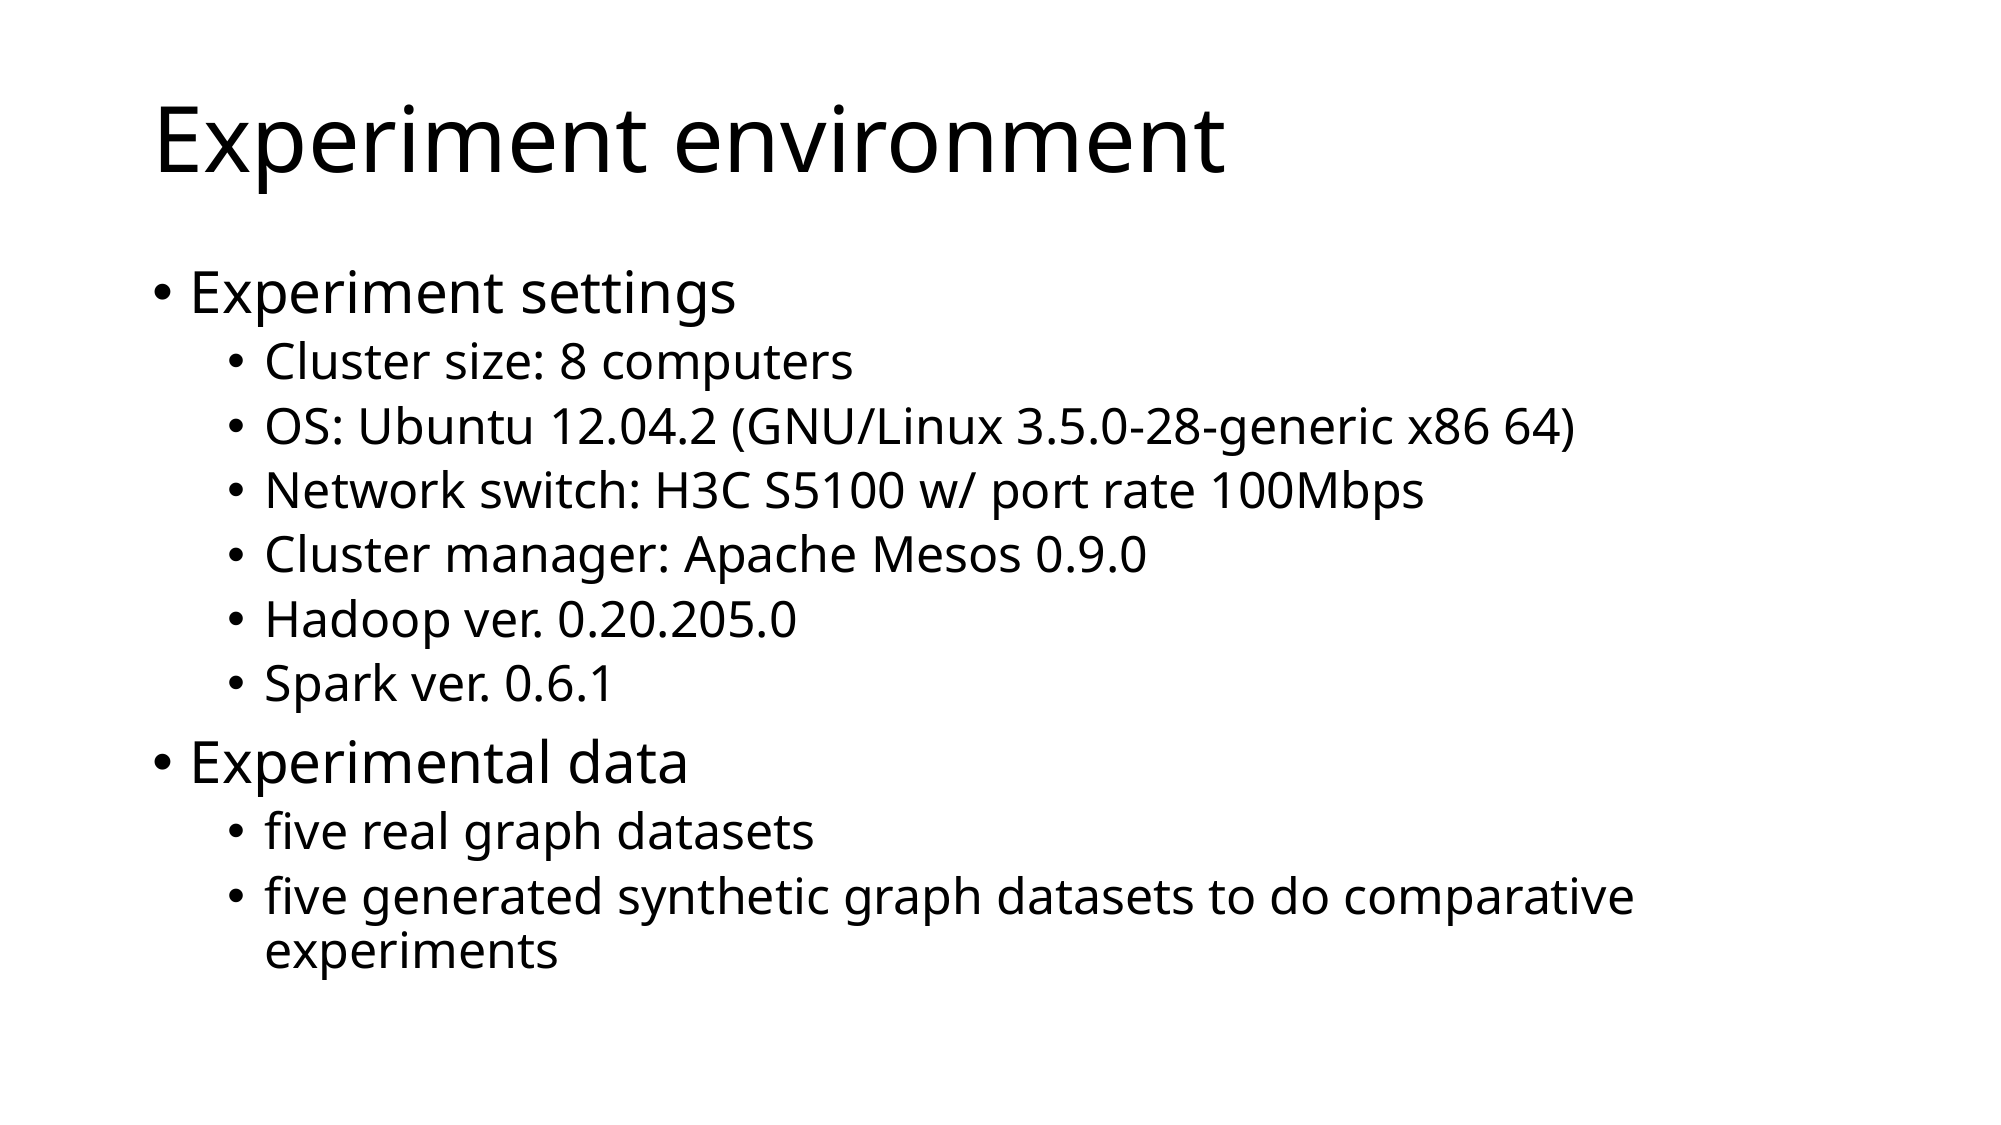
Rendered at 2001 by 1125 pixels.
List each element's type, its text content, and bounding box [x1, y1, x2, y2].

list Experiment settings Cluster size: 8 computers OS: Ubuntu 12.04.2 (GNU/Linux 3.5.0-28-generic x86 64) Network switch: H3C S5100 w/ port rate 100Mbps Cluster manager: Apache Mesos 0.9.0 Hadoop ver. 0.20.205.0 Spark ver. 0.6.1 Experimental data five real graph datasets five generated synthetic graph datasets to do comparative experiments [137, 255, 1863, 1066]
title Experiment environment [137, 59, 1863, 227]
